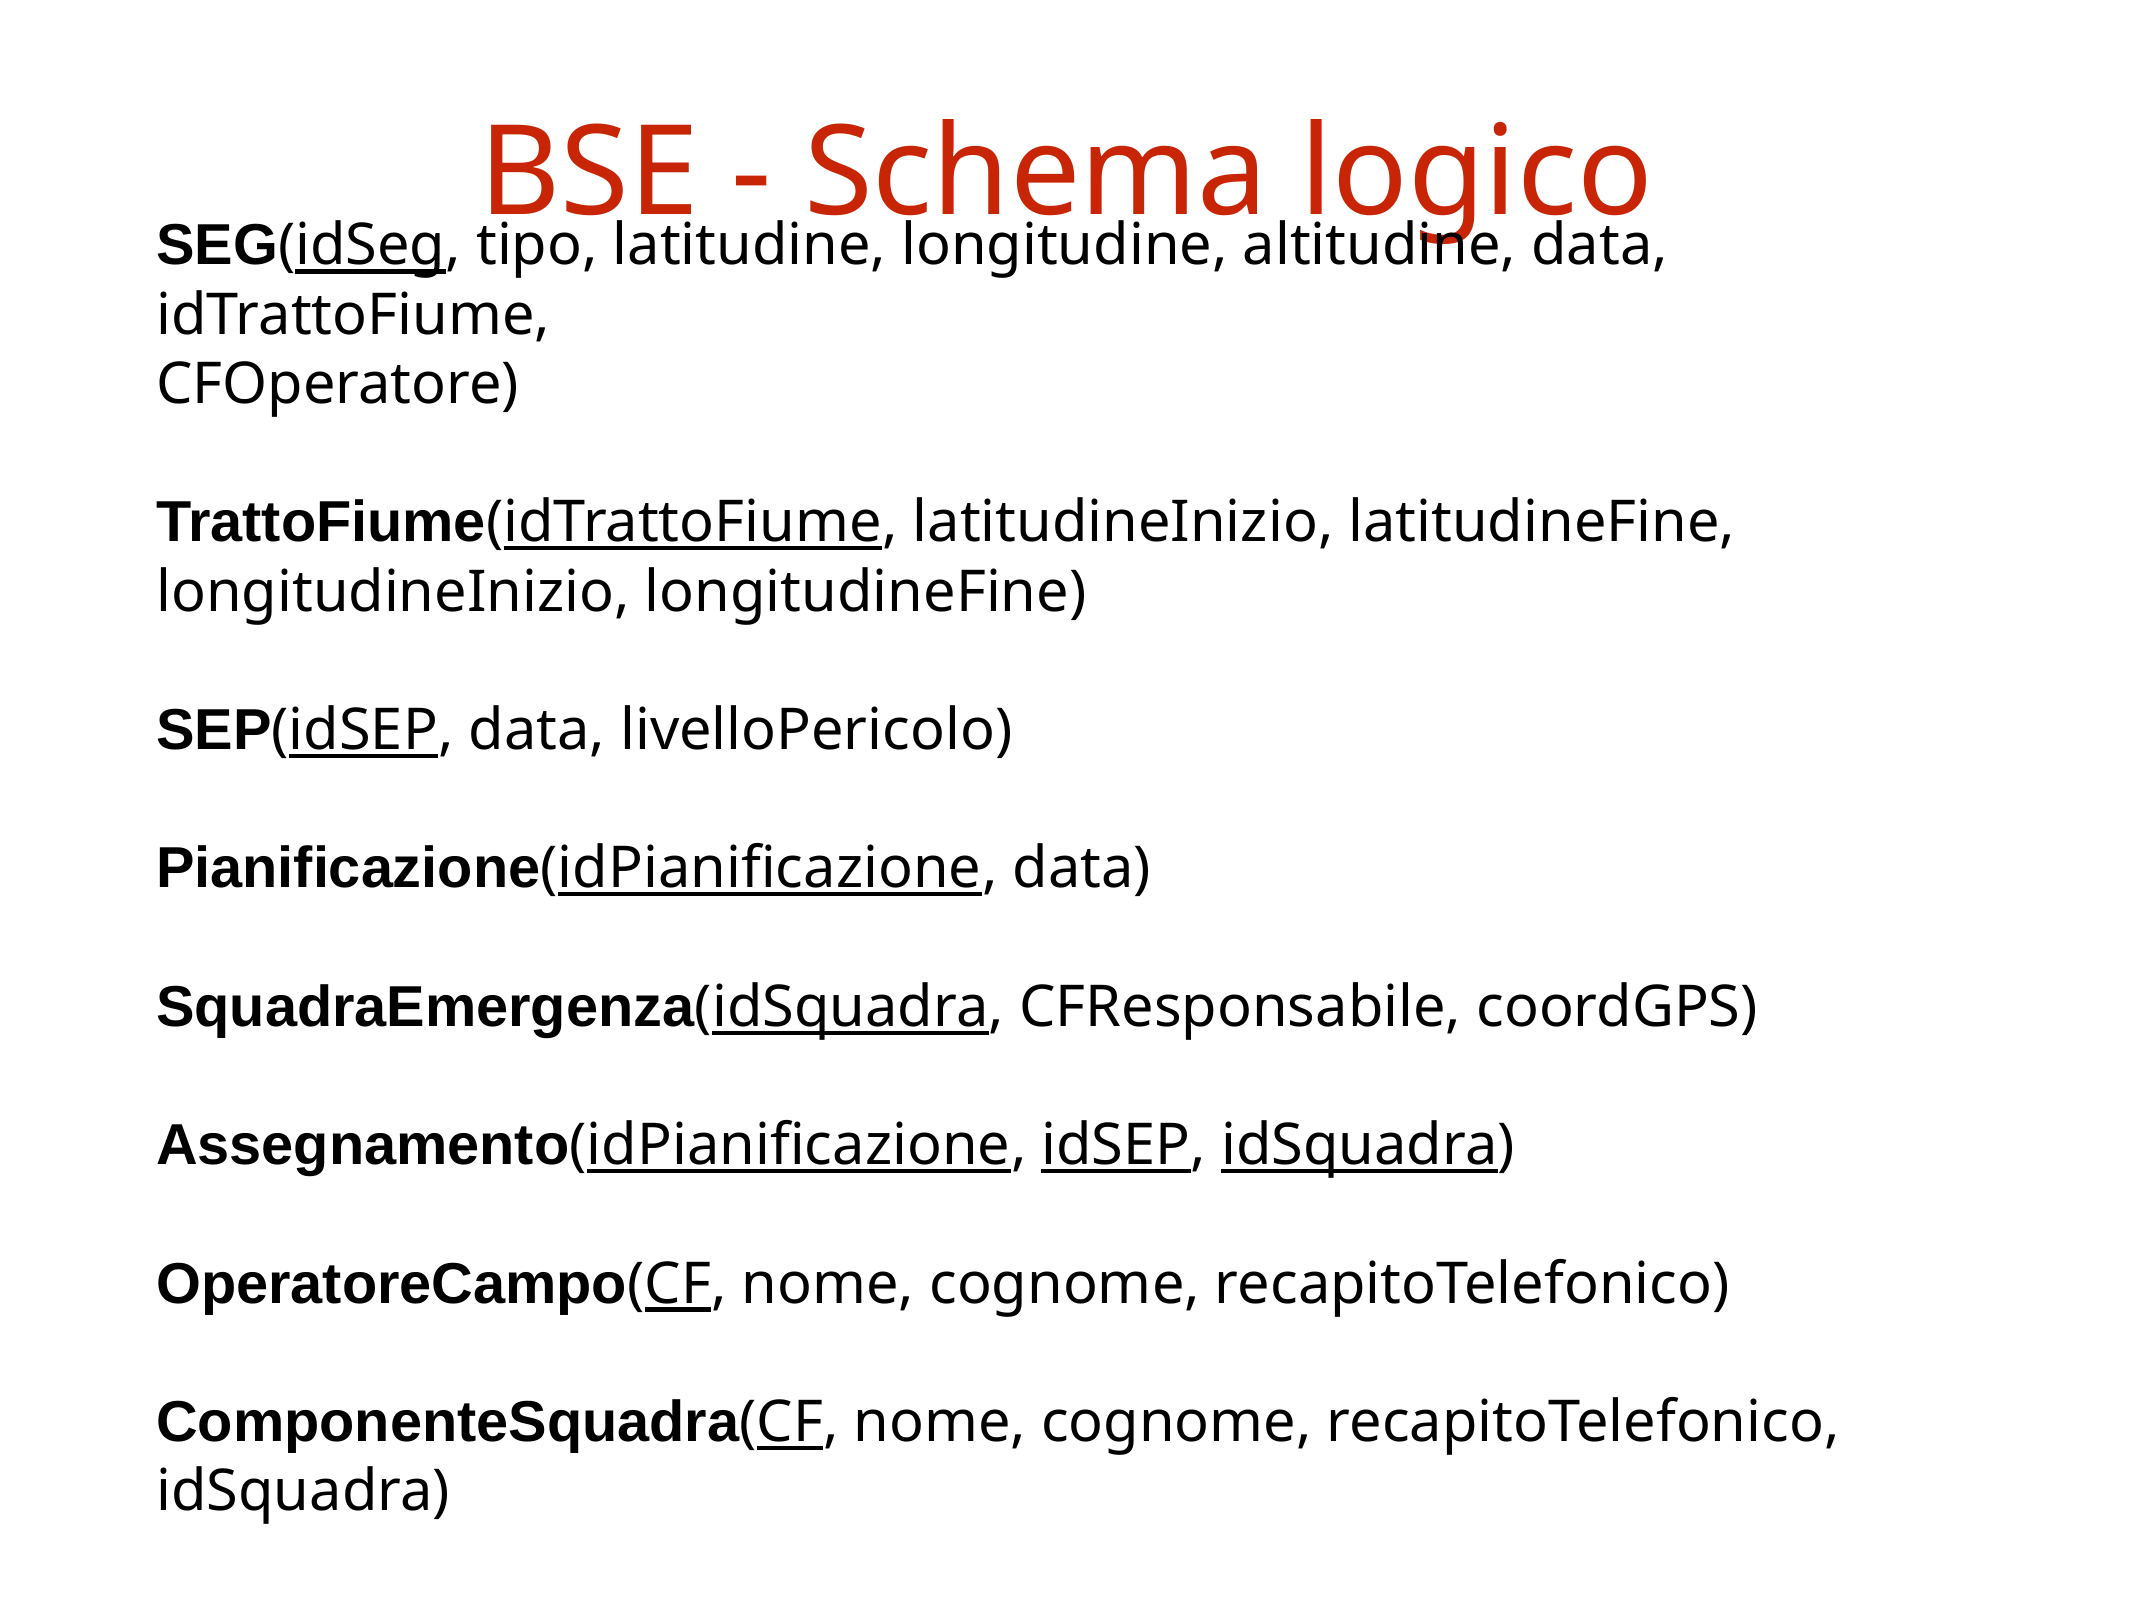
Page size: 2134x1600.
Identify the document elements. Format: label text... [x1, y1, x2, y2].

list SEG(idSeg, tipo, latitudine, longitudine, altitudine, data, idTrattoFiume, CFOperatore) TrattoFiume(idTrattoFiume, latitudineInizio, latitudineFine, longitudineInizio, longitudineFine) SEP(idSEP, data, livelloPericolo) Pianificazione(idPianificazione, data) SquadraEmergenza(idSquadra, CFResponsabile, coordGPS) Assegnamento(idPianificazione, idSEP, idSquadra) OperatoreCampo(CF, nome, cognome, recapitoTelefonico) ComponenteSquadra(CF, nome, cognome, recapitoTelefonico, idSquadra) [155, 249, 1978, 1480]
title BSE - Schema logico [155, 72, 1978, 249]
